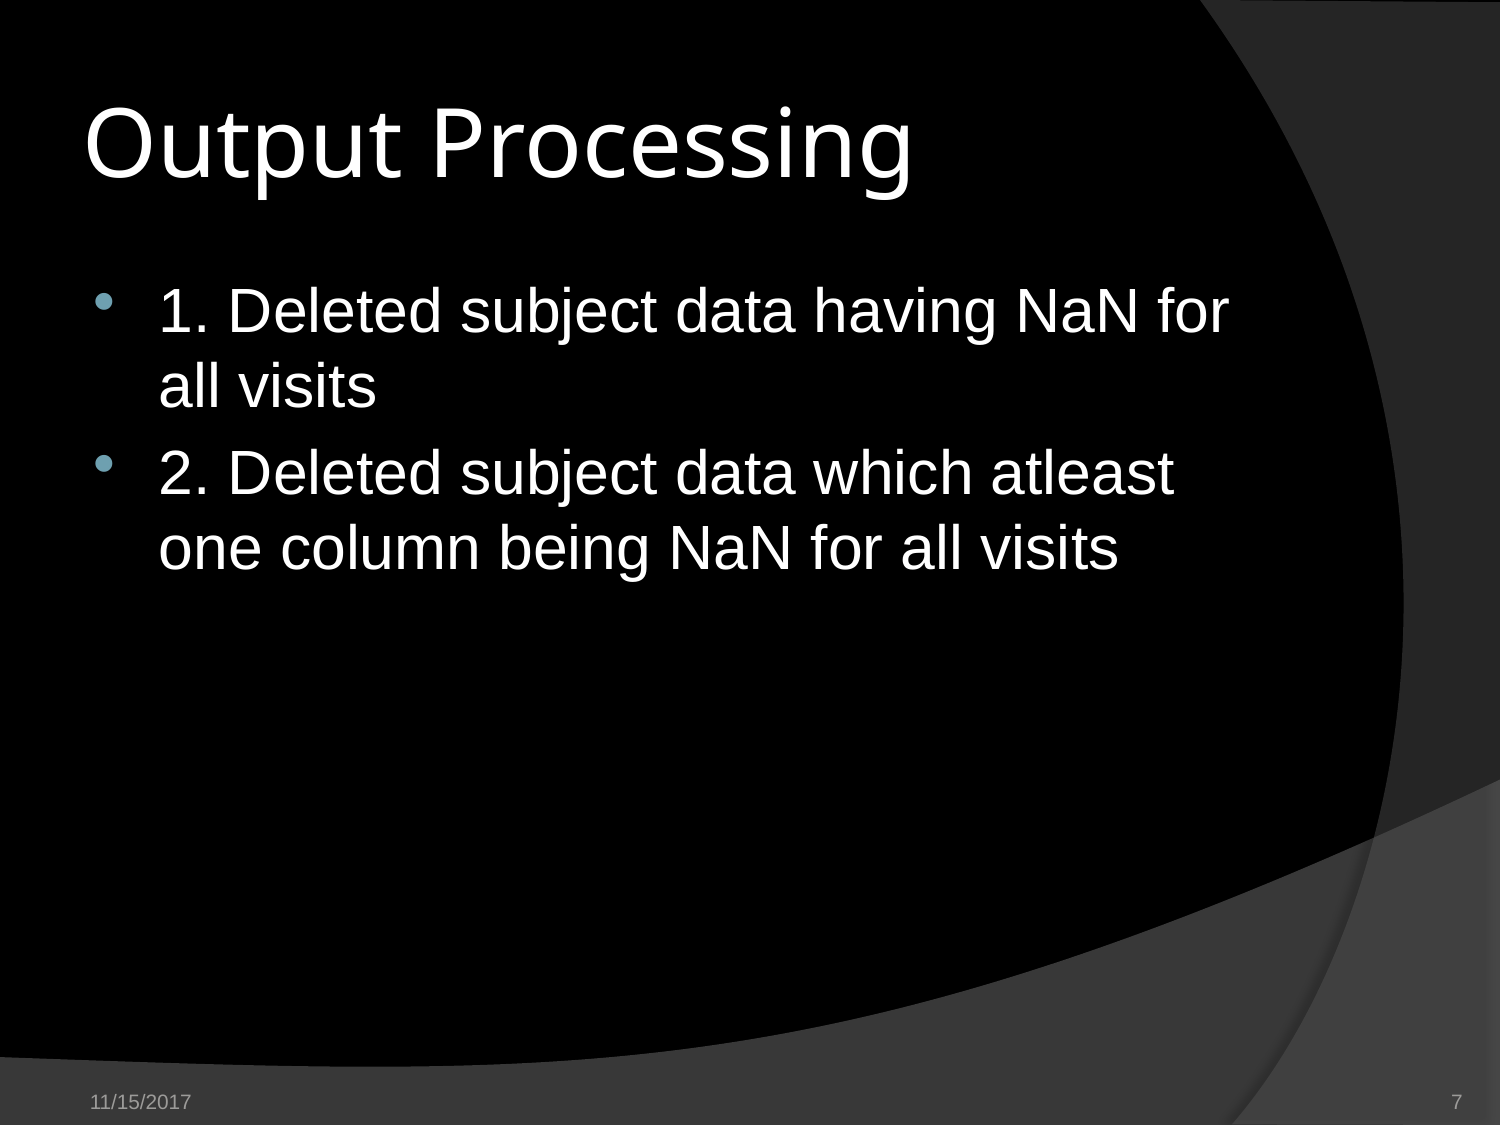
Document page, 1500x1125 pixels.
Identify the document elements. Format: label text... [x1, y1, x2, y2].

list 1. Deleted subject data having NaN for all visits 2. Deleted subject data which atleast one column being NaN for all visits [75, 262, 1300, 1005]
slide_number 7 [1337, 1053, 1463, 1114]
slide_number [75, 1053, 425, 1114]
title Output Processing [75, 45, 1300, 233]
